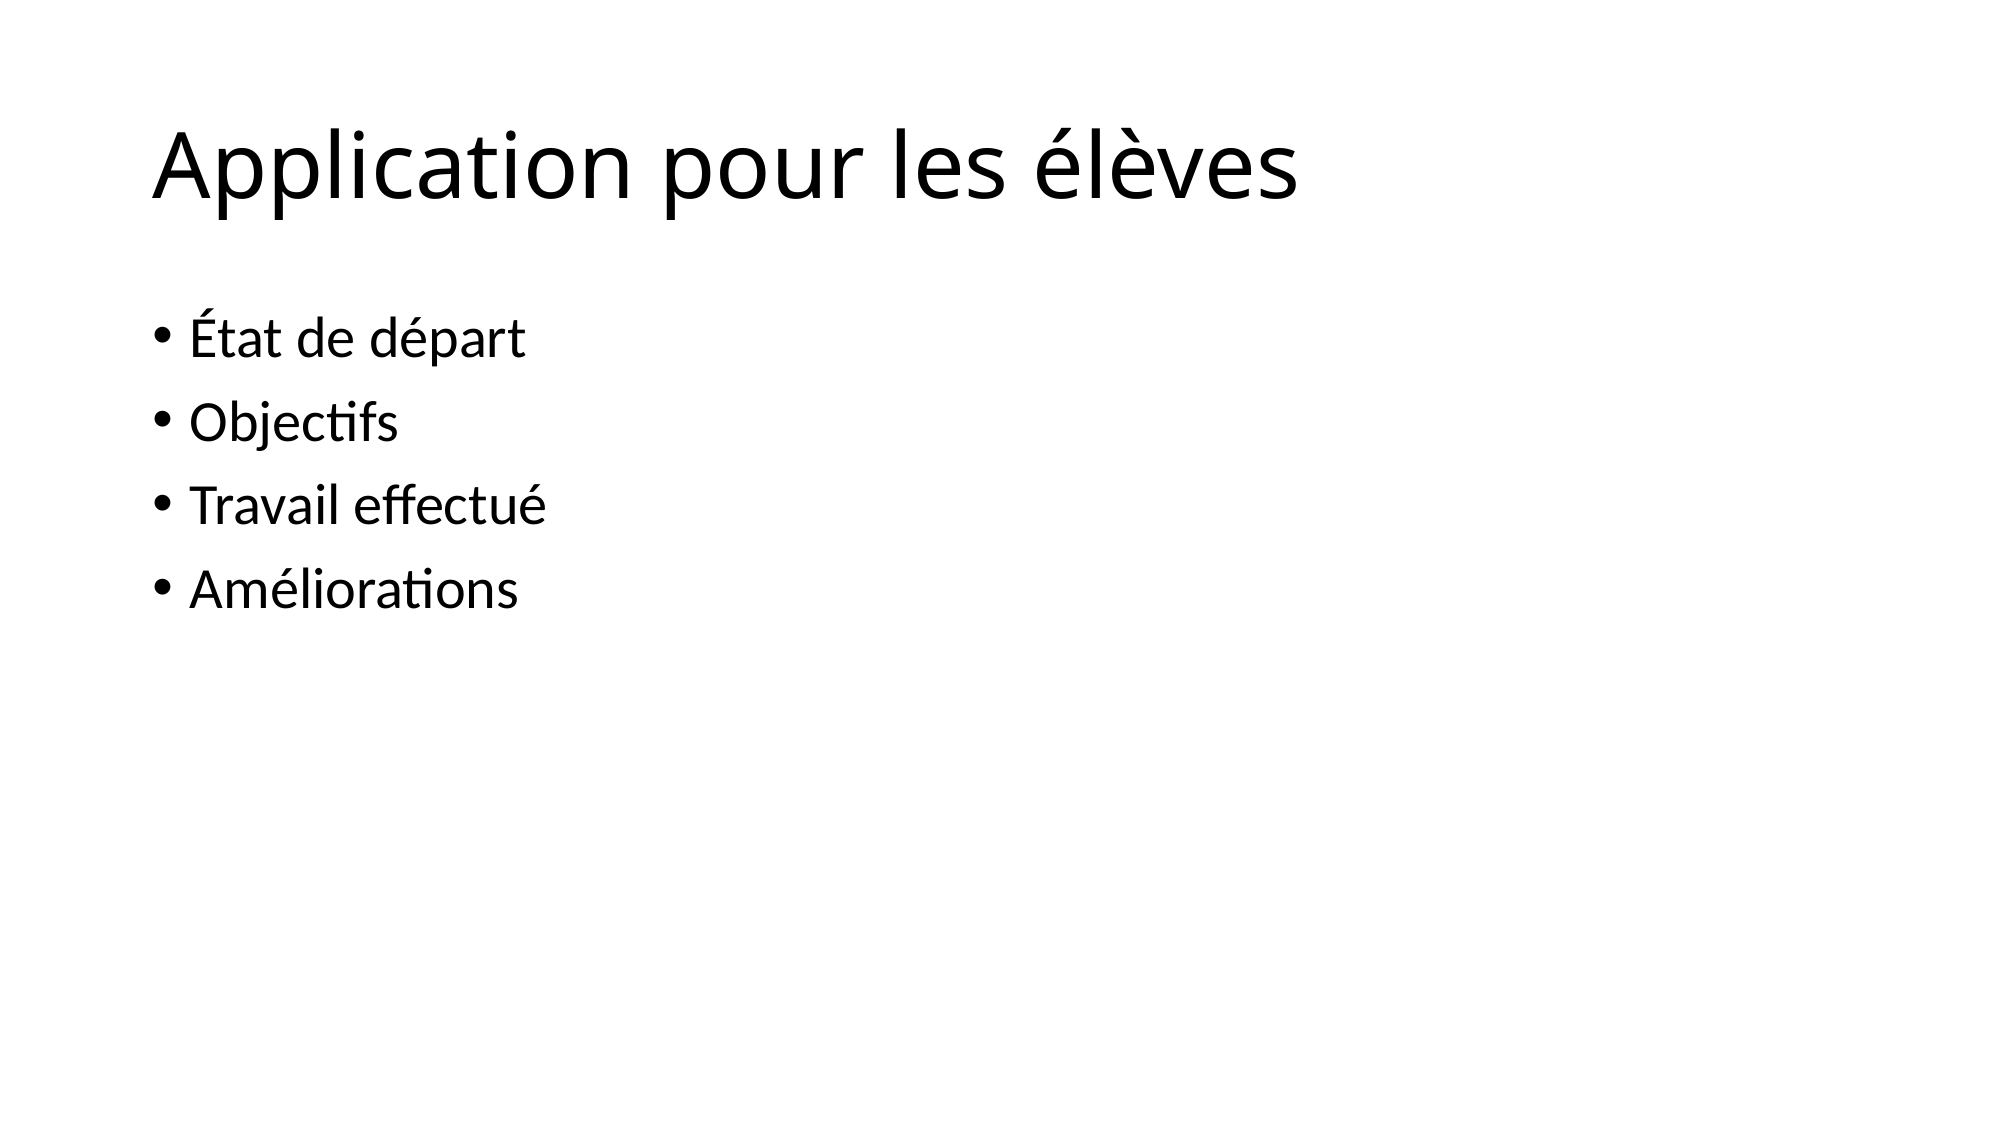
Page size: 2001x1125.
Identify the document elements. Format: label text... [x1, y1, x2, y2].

list État de départ Objectifs Travail effectué Améliorations [137, 299, 1863, 1014]
title Application pour les élèves [137, 59, 1863, 278]
